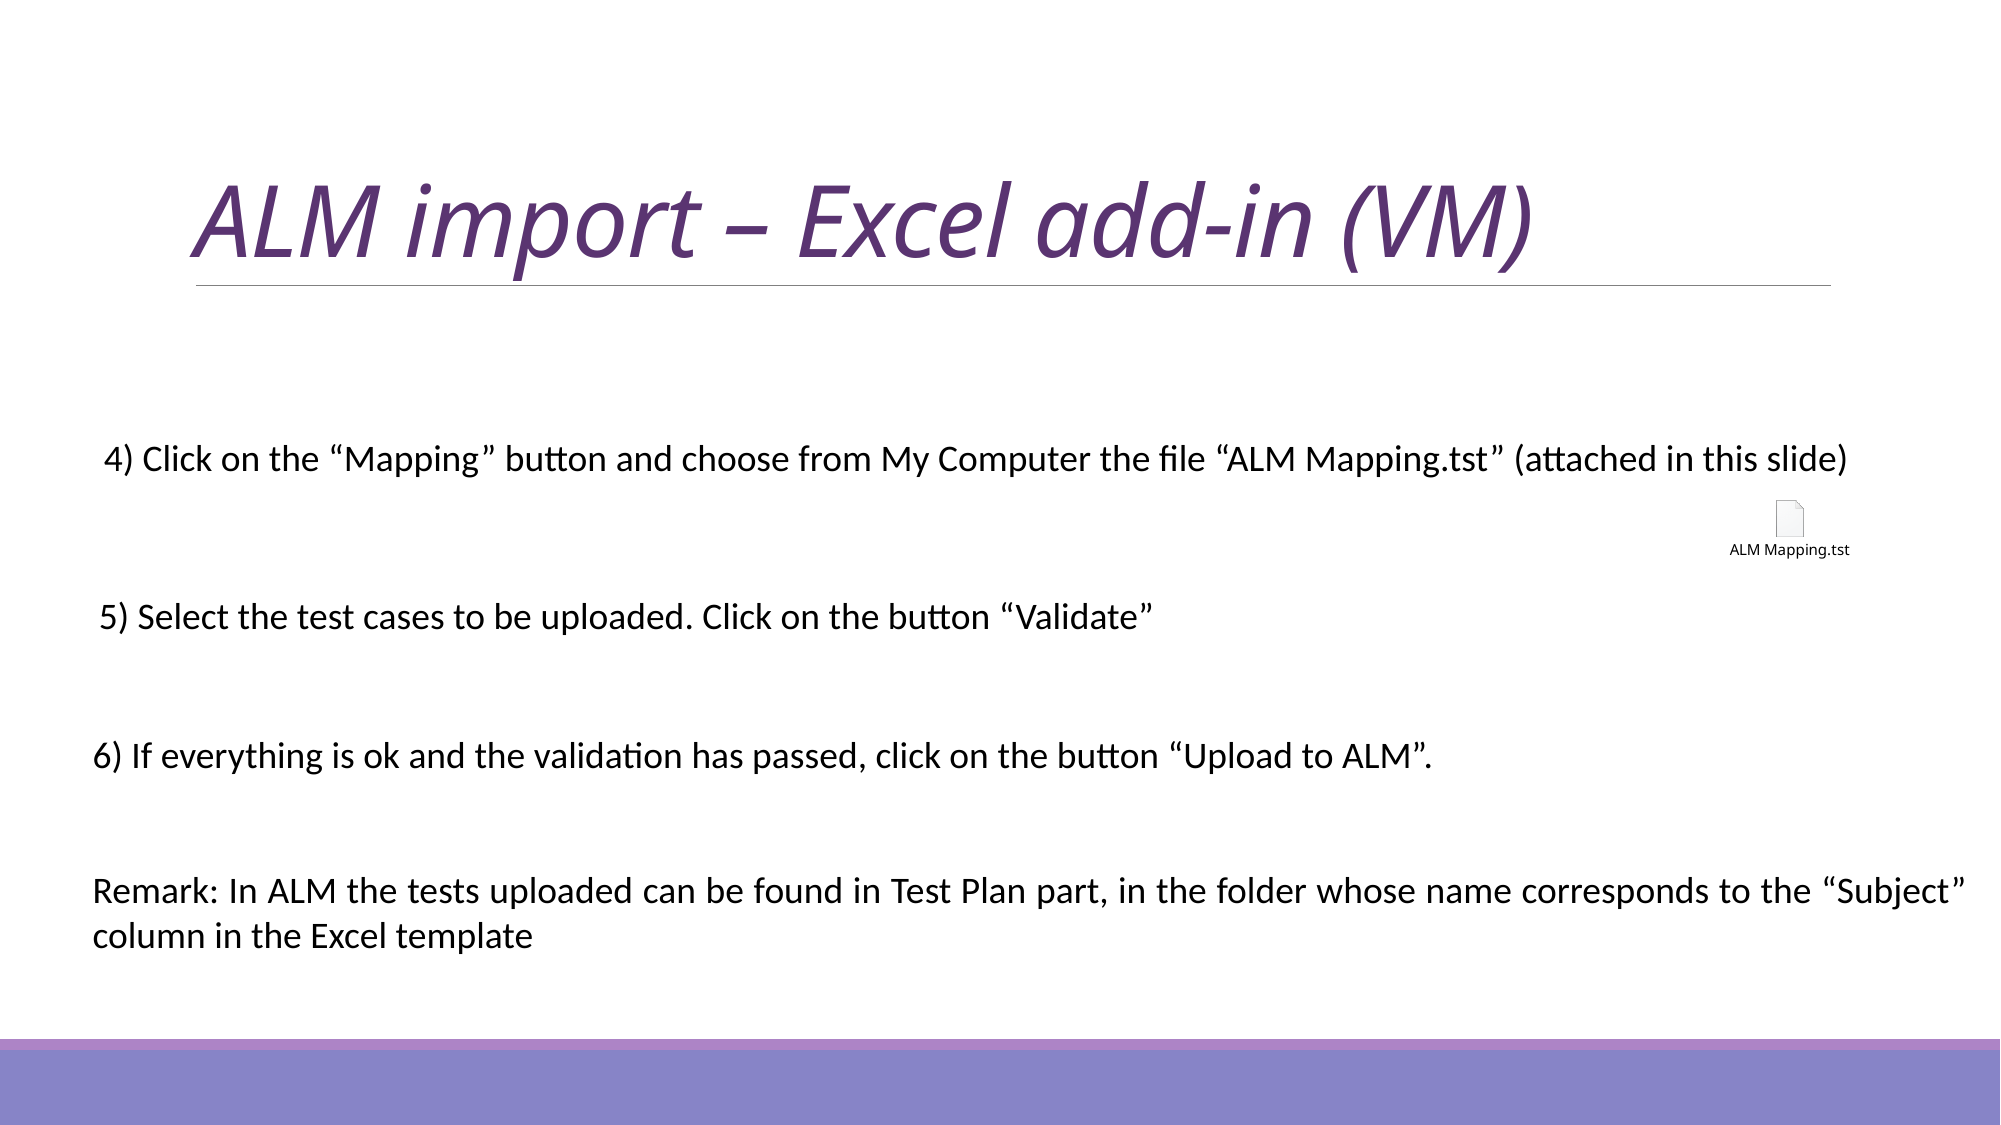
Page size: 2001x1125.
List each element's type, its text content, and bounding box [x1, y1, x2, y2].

text_box 4) Click on the “Mapping” button and choose from My Computer the file “ALM Mapping.tst” (attached in this slide) [89, 381, 1866, 531]
text_box 5) Select the test cases to be uploaded. Click on the button “Validate” [84, 584, 1170, 645]
text_box 6) If everything is ok and the validation has passed, click on the button “Upload to ALM”. Remark: In ALM the tests uploaded can be found in Test Plan part, in the folder whose name corresponds to the “Subject” column in the Excel template [77, 723, 1984, 964]
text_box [1717, 497, 1862, 568]
title ALM import – Excel add-in (VM) [180, 47, 1830, 285]
